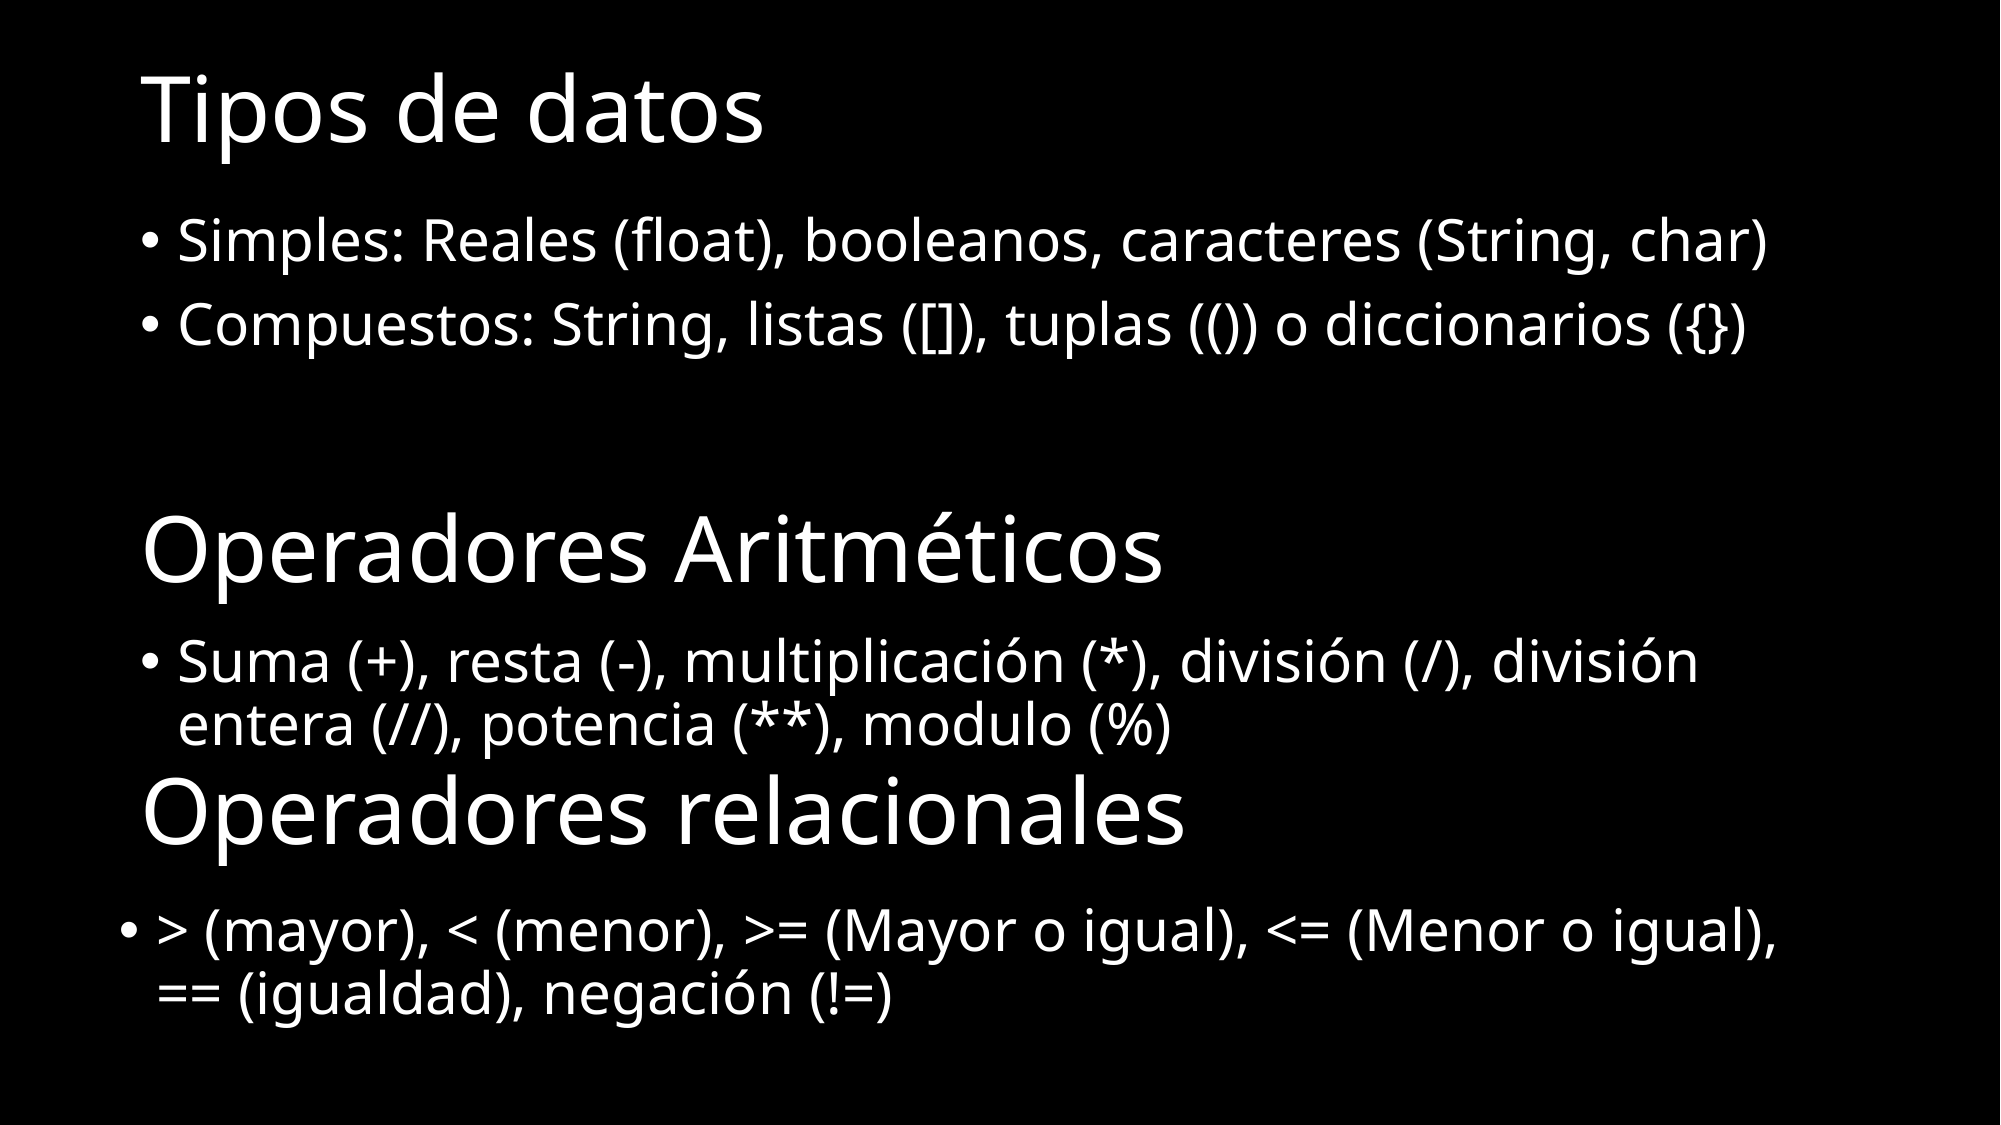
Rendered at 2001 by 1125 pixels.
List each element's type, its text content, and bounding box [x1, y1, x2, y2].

title Tipos de datos [125, 56, 1625, 189]
text_box Suma (+), resta (-), multiplicación (*), división (/), división entera (//), potencia (**), modulo (%) [125, 624, 1875, 1125]
text_box > (mayor), < (menor), >= (Mayor o igual), <= (Menor o igual), == (igualdad), negación (!=) [104, 894, 1854, 1125]
list Simples: Reales (float), booleanos, caracteres (String, char) Compuestos: String, listas ([]), tuplas (()) o diccionarios ({}) [125, 203, 1875, 624]
text_box Operadores relacionales [124, 758, 1625, 891]
